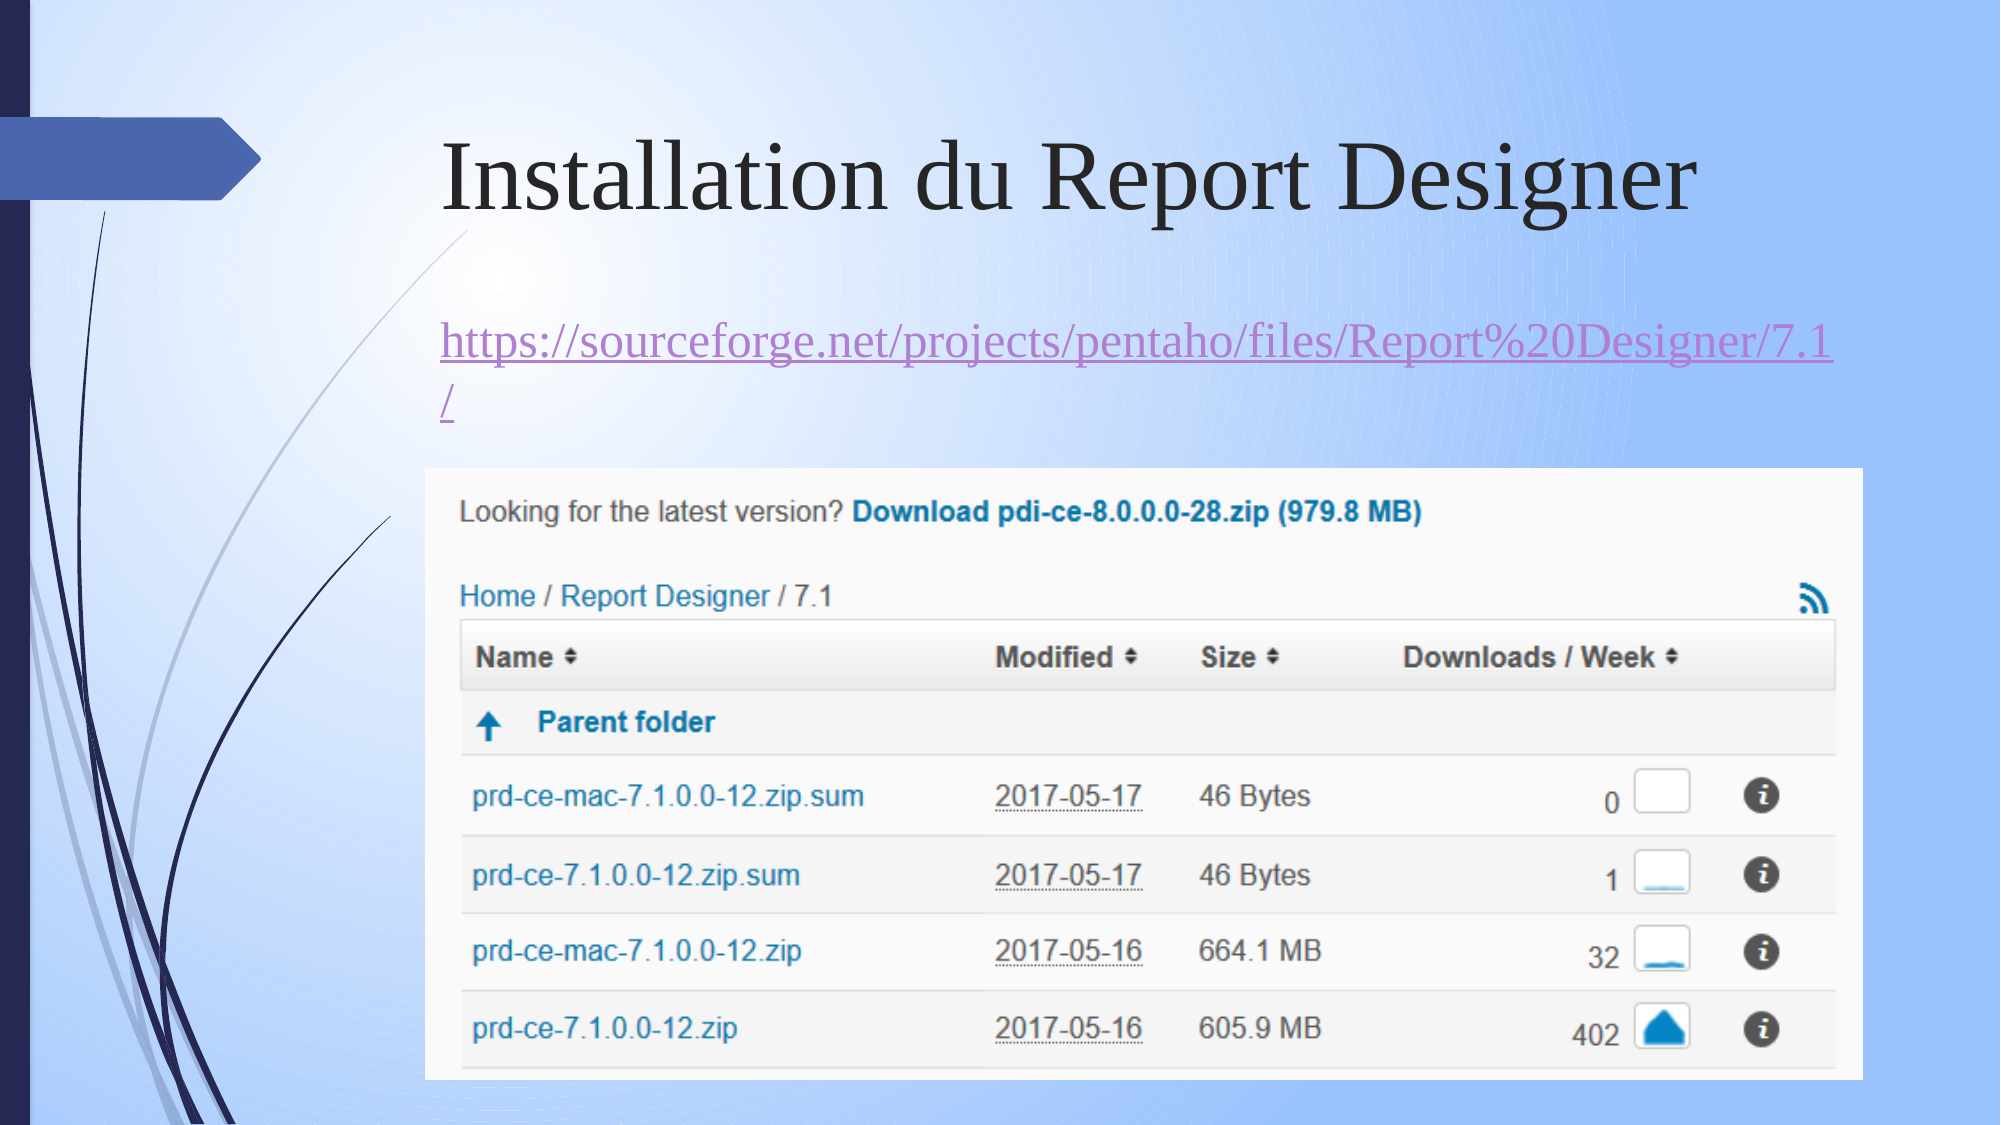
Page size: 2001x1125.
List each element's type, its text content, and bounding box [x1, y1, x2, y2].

picture [425, 468, 1863, 1080]
list https://sourceforge.net/projects/pentaho/files/Report%20Designer/7.1/ [425, 299, 1863, 468]
title Installation du Report Designer [425, 102, 1888, 250]
